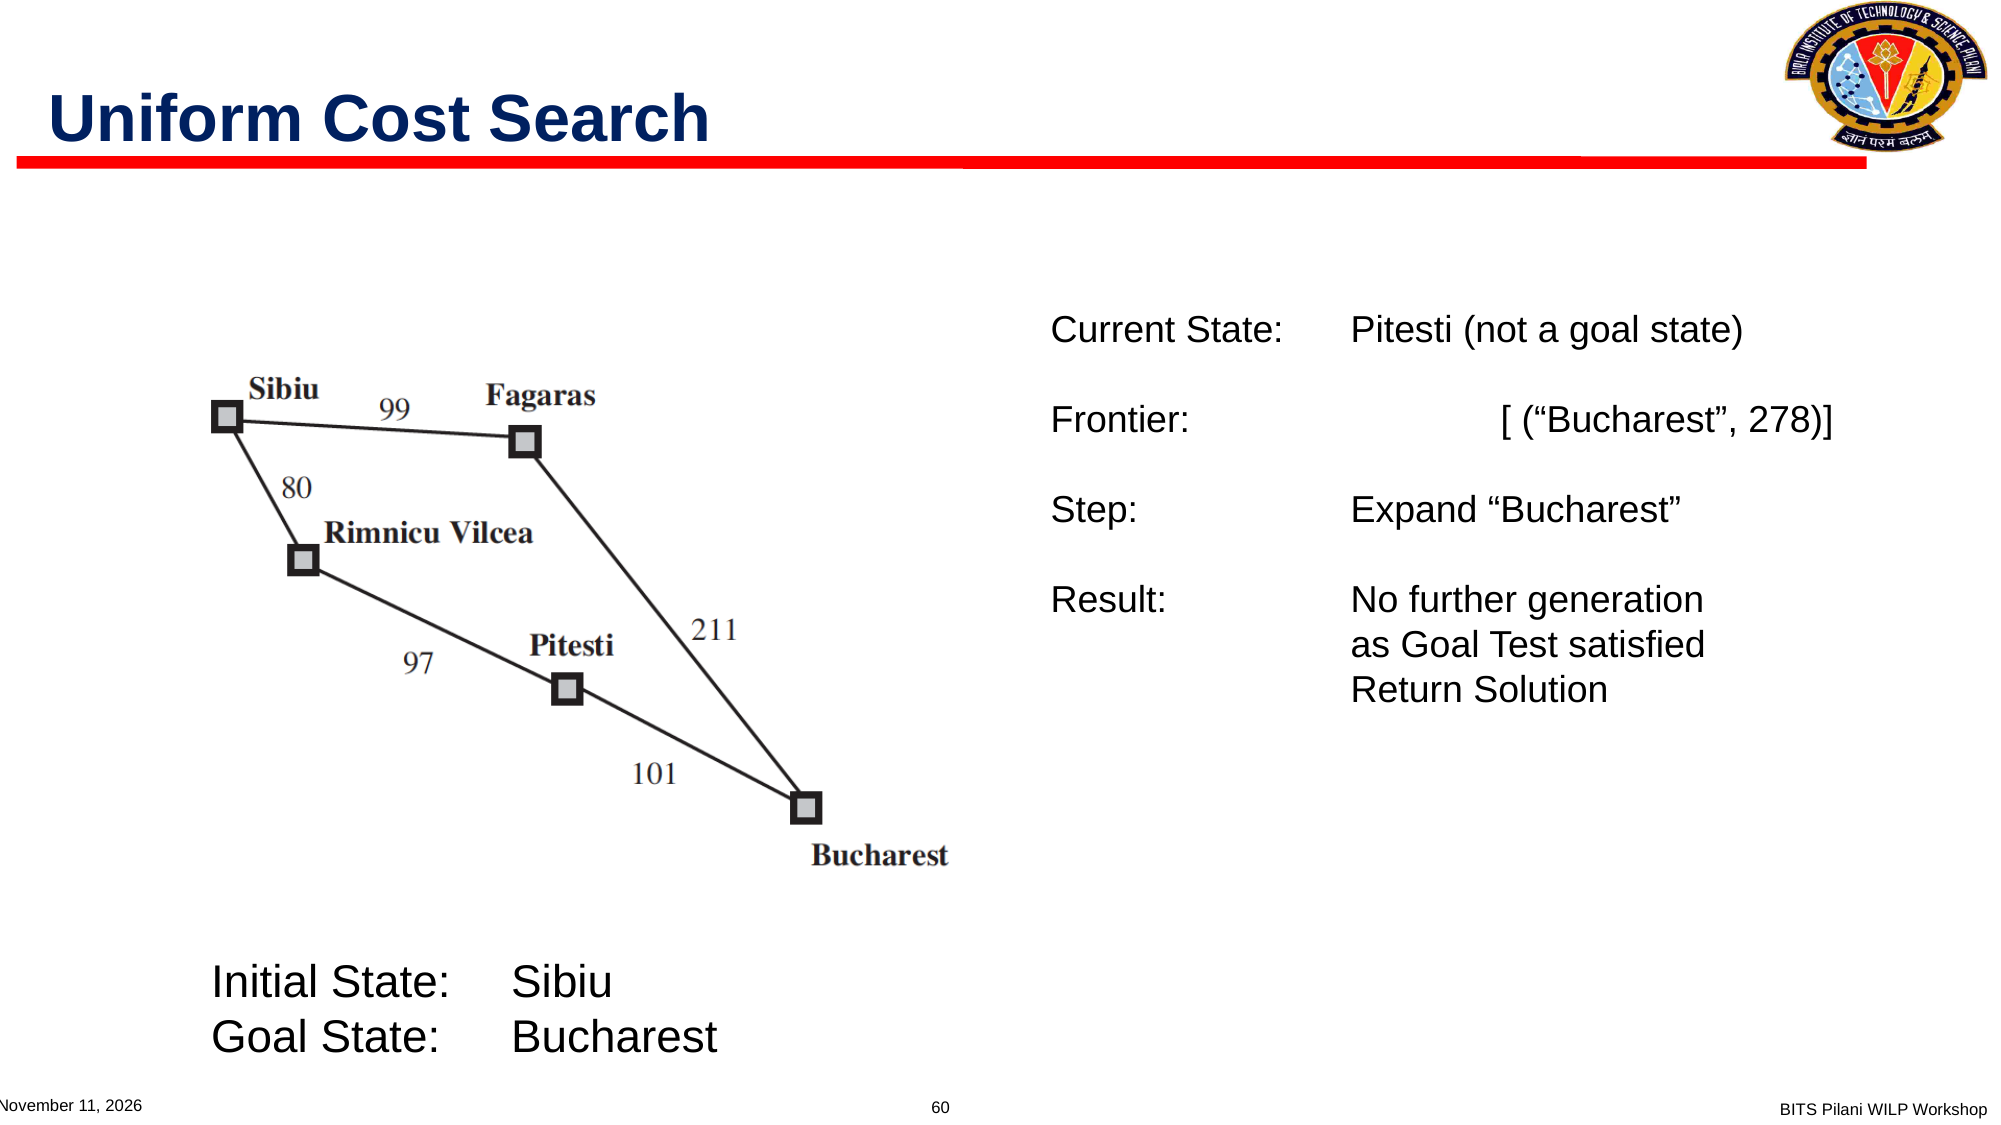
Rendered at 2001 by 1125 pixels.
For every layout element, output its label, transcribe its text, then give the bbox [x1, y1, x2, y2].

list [137, 353, 982, 882]
text_box Current State: Pitesti (not a goal state) Frontier: [ (“Bucharest”, 278)] Step: Expand “Bucharest” Result: No further generation as Goal Test satisfied Return Solution [1035, 297, 1849, 763]
picture [1783, 0, 1988, 153]
text_box Initial State: Sibiu Goal State: Bucharest [196, 943, 733, 1069]
title Uniform Cost Search [33, 24, 1462, 163]
